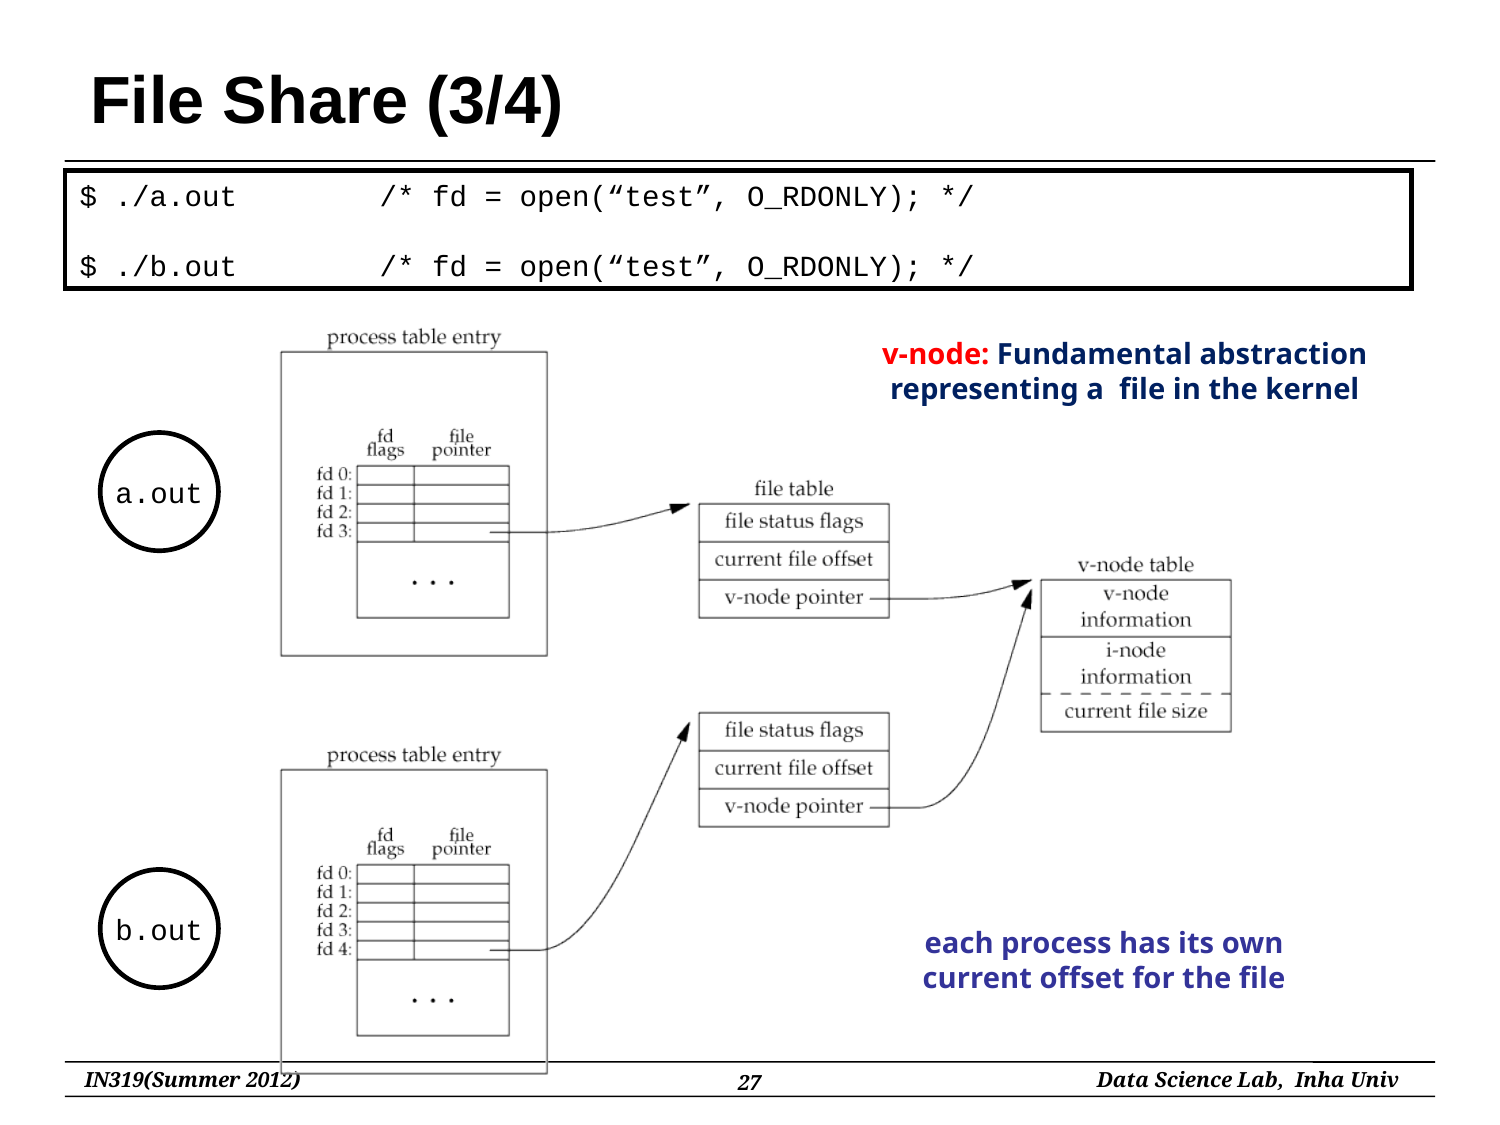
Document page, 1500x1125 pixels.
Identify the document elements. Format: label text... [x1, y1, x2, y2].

text_box $ ./a.out /* fd = open(“test”, O_RDONLY); */ $ ./b.out /* fd = open(“test”, O_RDONLY); */ [64, 170, 1412, 289]
picture [277, 326, 1235, 1079]
title File Share (3/4) [74, 44, 1426, 150]
text_box each process has its own current offset for the file [1240, 916, 1353, 1002]
slide_number 27 [574, 1088, 925, 1109]
text_box b.out [100, 869, 219, 988]
text_box a.out [100, 432, 219, 551]
text_box v-node: Fundamental abstraction representing a file in the kernel [1239, 328, 1383, 413]
